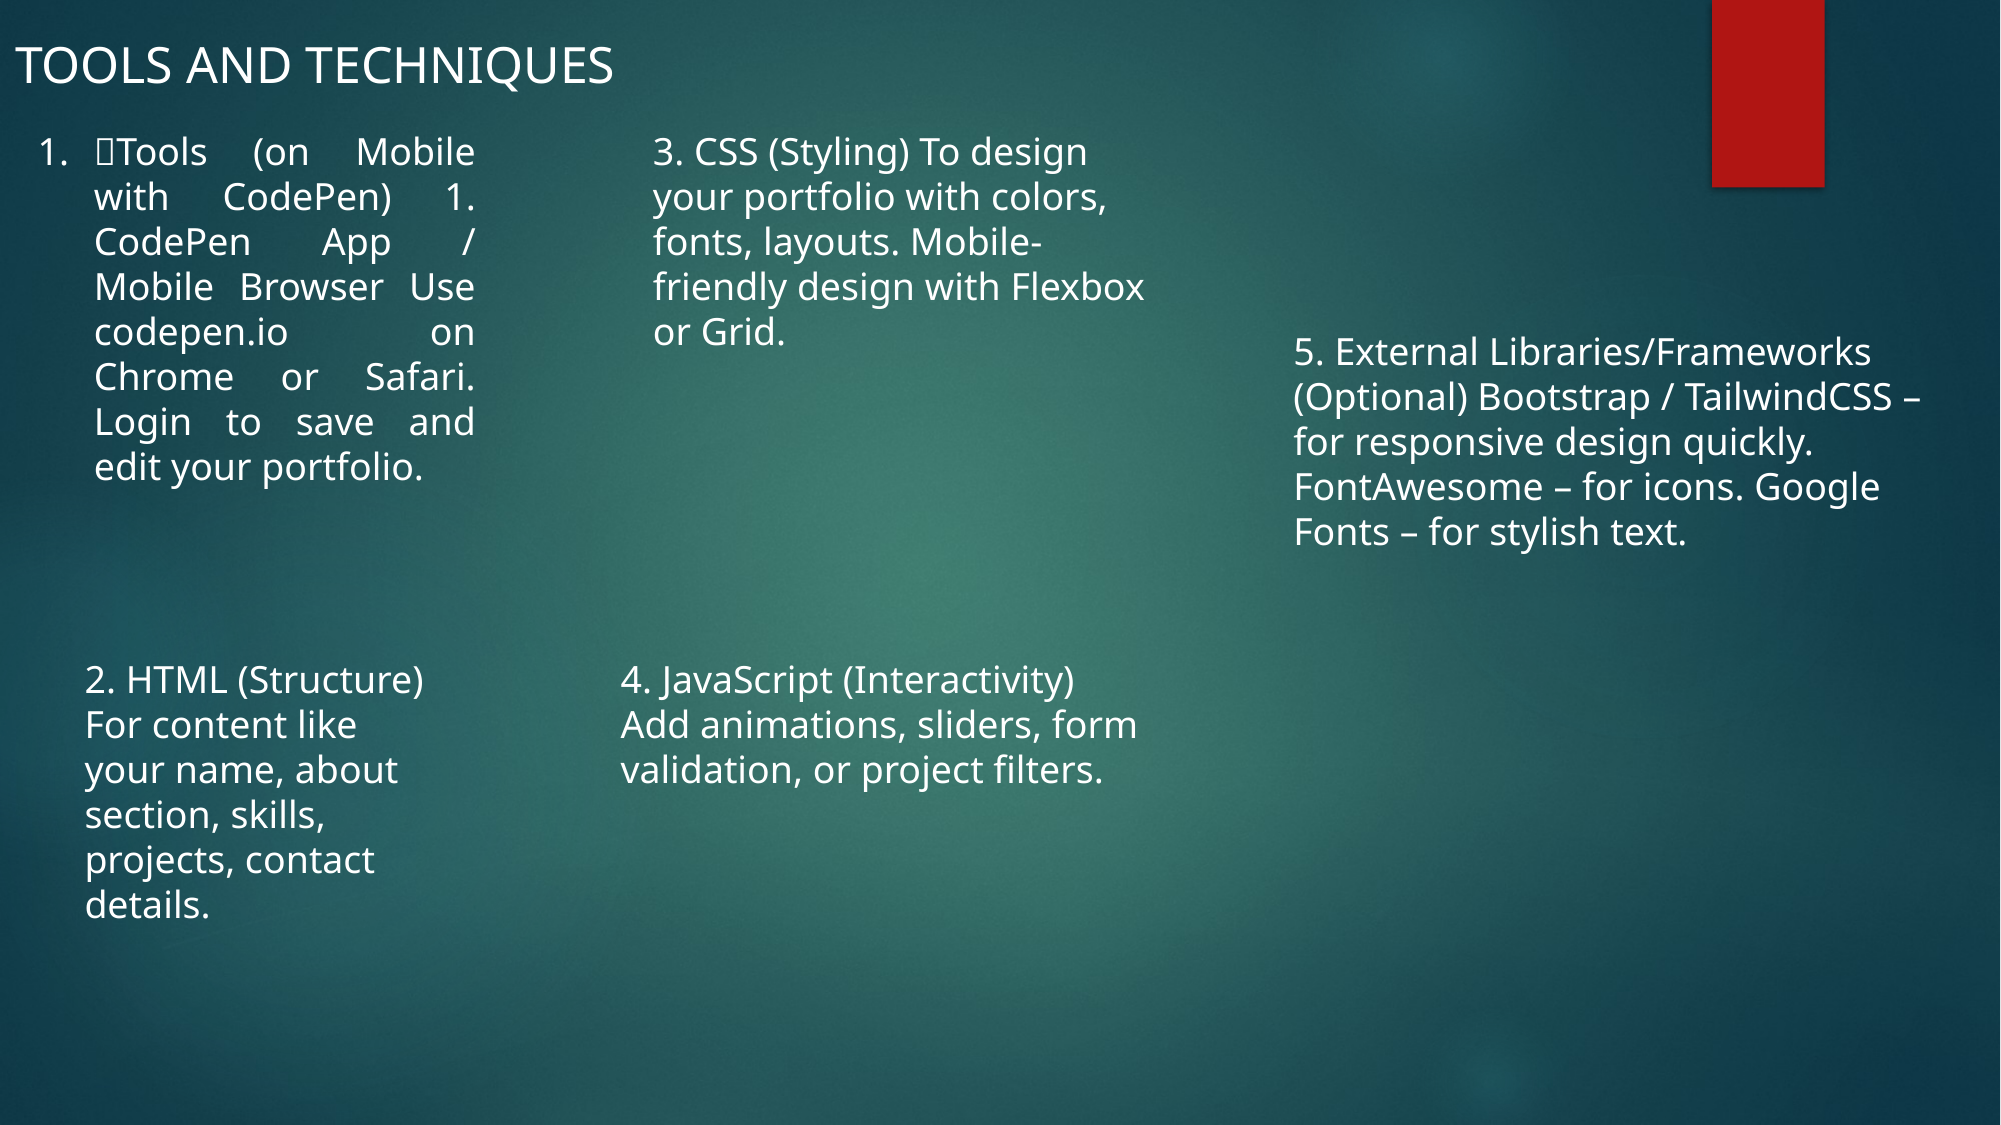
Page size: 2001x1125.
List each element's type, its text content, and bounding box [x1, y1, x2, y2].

text_box 2. HTML (Structure) For content like your name, about section, skills, projects, contact details. [69, 649, 444, 934]
text_box TOOLS AND TECHNIQUES [0, 25, 1000, 101]
text_box 5. External Libraries/Frameworks (Optional) Bootstrap / TailwindCSS – for responsive design quickly. FontAwesome – for icons. Google Fonts – for stylish text. [1278, 320, 1964, 560]
text_box 3. CSS (Styling) To design your portfolio with colors, fonts, layouts. Mobile-friendly design with Flexbox or Grid. [638, 120, 1176, 360]
text_box 4. JavaScript (Interactivity) Add animations, sliders, form validation, or project filters. [605, 649, 1158, 799]
picture [0, 0, 2001, 1125]
text_box Tools (on Mobile with CodePen) 1. CodePen App / Mobile Browser Use codepen.io on Chrome or Safari. Login to save and edit your portfolio. [22, 120, 491, 495]
